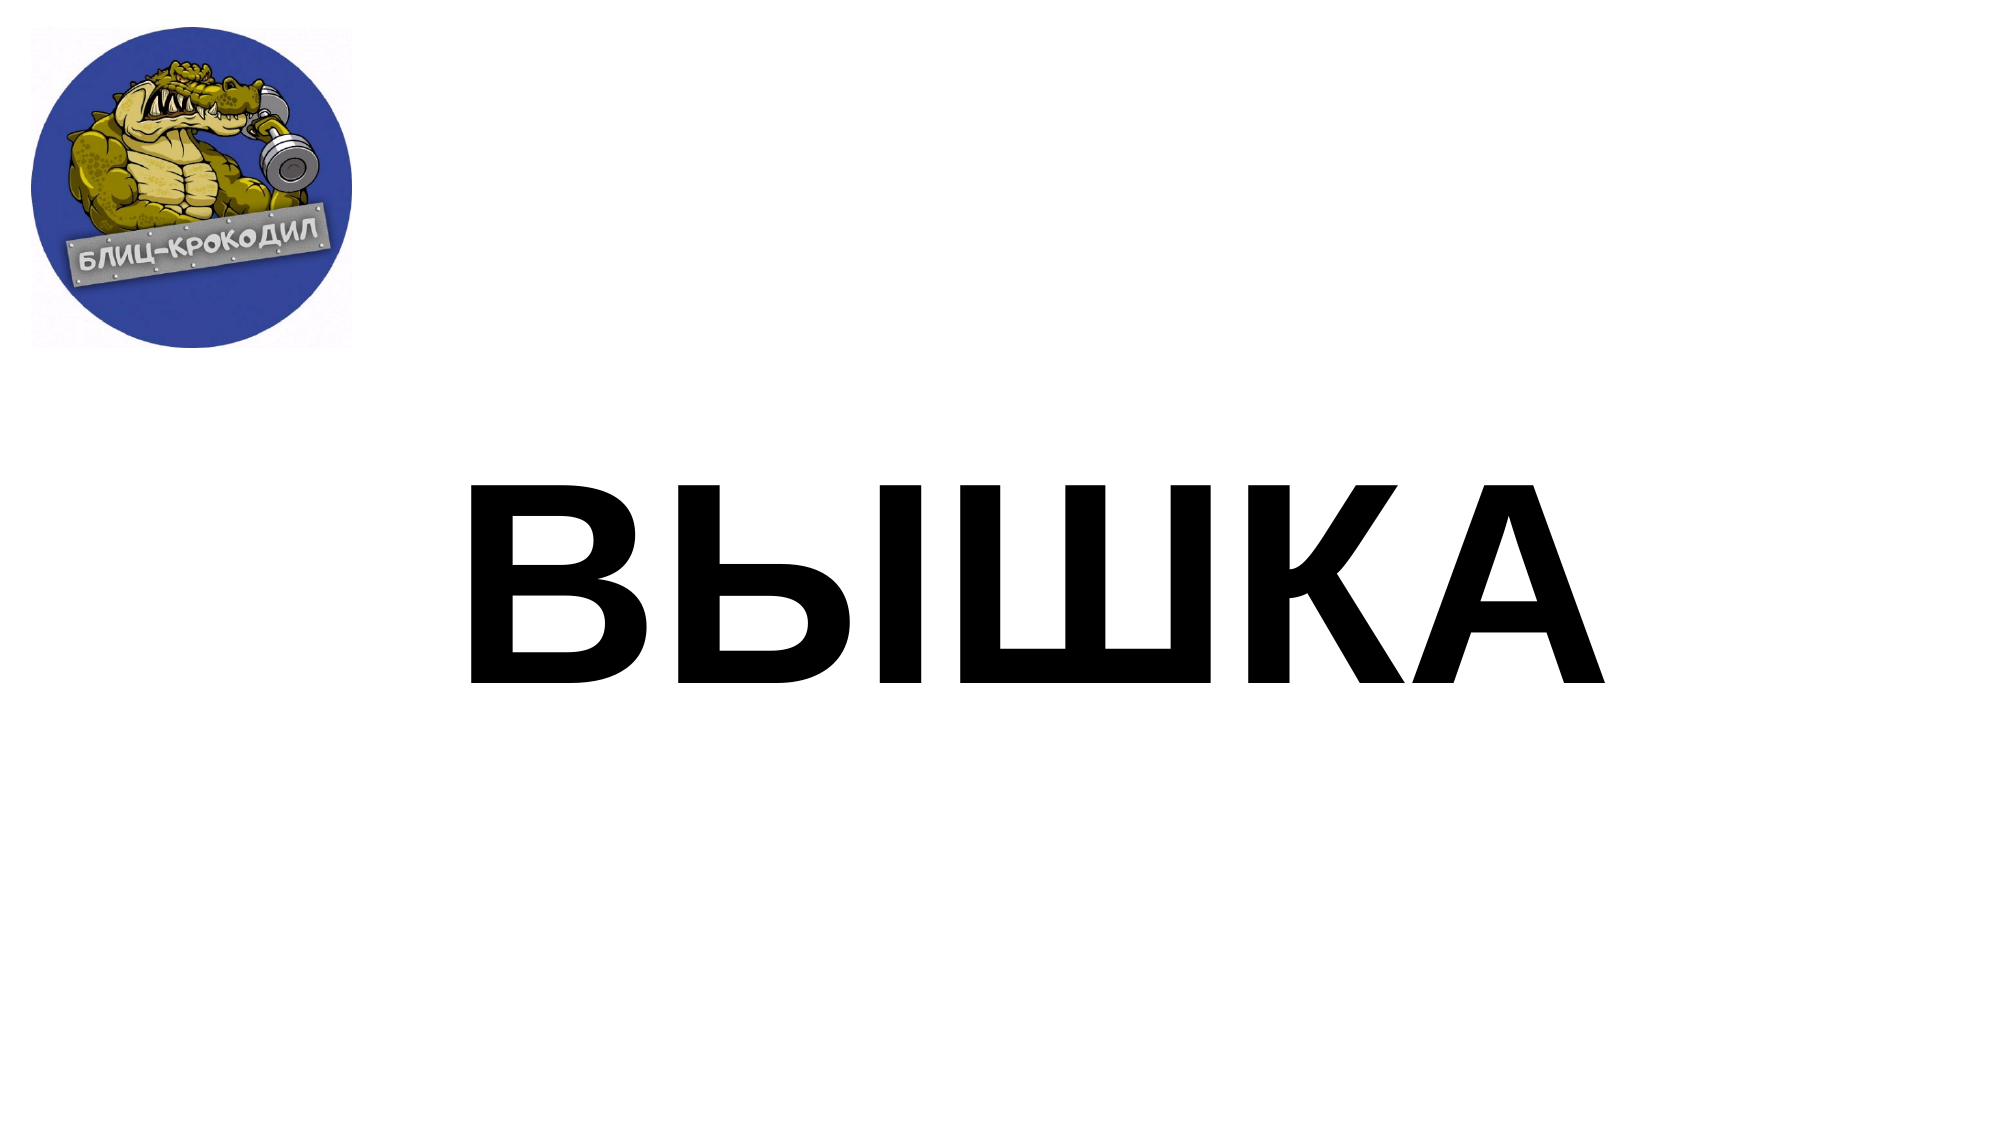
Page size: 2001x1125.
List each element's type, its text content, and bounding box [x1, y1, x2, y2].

picture [31, 27, 352, 348]
title ВЫШКА [282, 361, 1783, 754]
